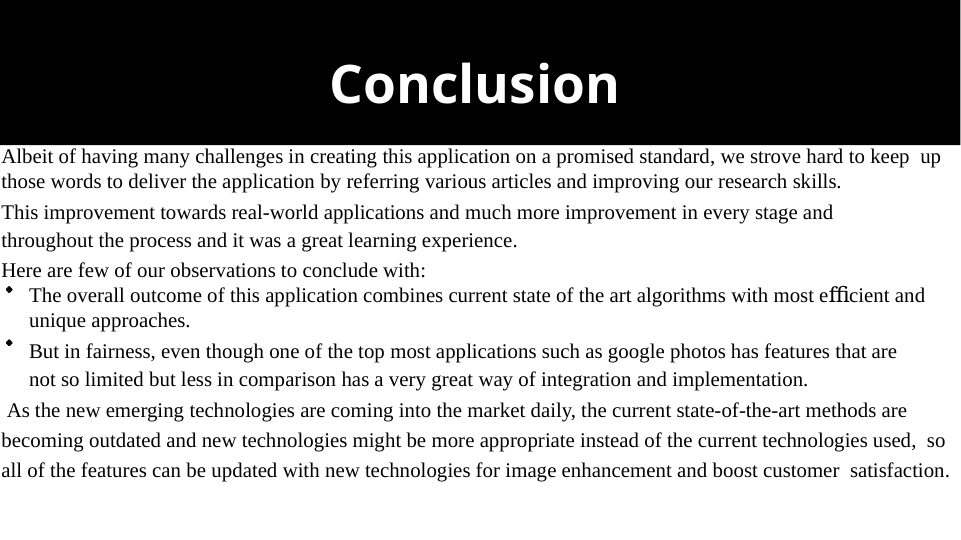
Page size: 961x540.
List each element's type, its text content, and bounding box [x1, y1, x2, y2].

text_box [6, 339, 13, 346]
text_box Albeit of having many challenges in creating this application on a promised standard, we strove hard to keep up those words to deliver the application by referring various articles and improving our research skills. This improvement towards real-world applications and much more improvement in every stage and throughout the process and it was a great learning experience. Here are few of our observations to conclude with: The overall outcome of this application combines current state of the art algorithms with most eﬃcient and unique approaches. But in fairness, even though one of the top most applications such as google photos has features that are not so limited but less in comparison has a very great way of integration and implementation. As the new emerging technologies are coming into the market daily, the current state-of-the-art methods are becoming outdated and new technologies might be more appropriate instead of the current technologies used, so all of the features can be updated with new technologies for image enhancement and boost customer satisfaction. [0, 140, 958, 482]
title Conclusion [327, 48, 637, 140]
text_box [0, 0, 961, 146]
text_box [6, 286, 13, 293]
